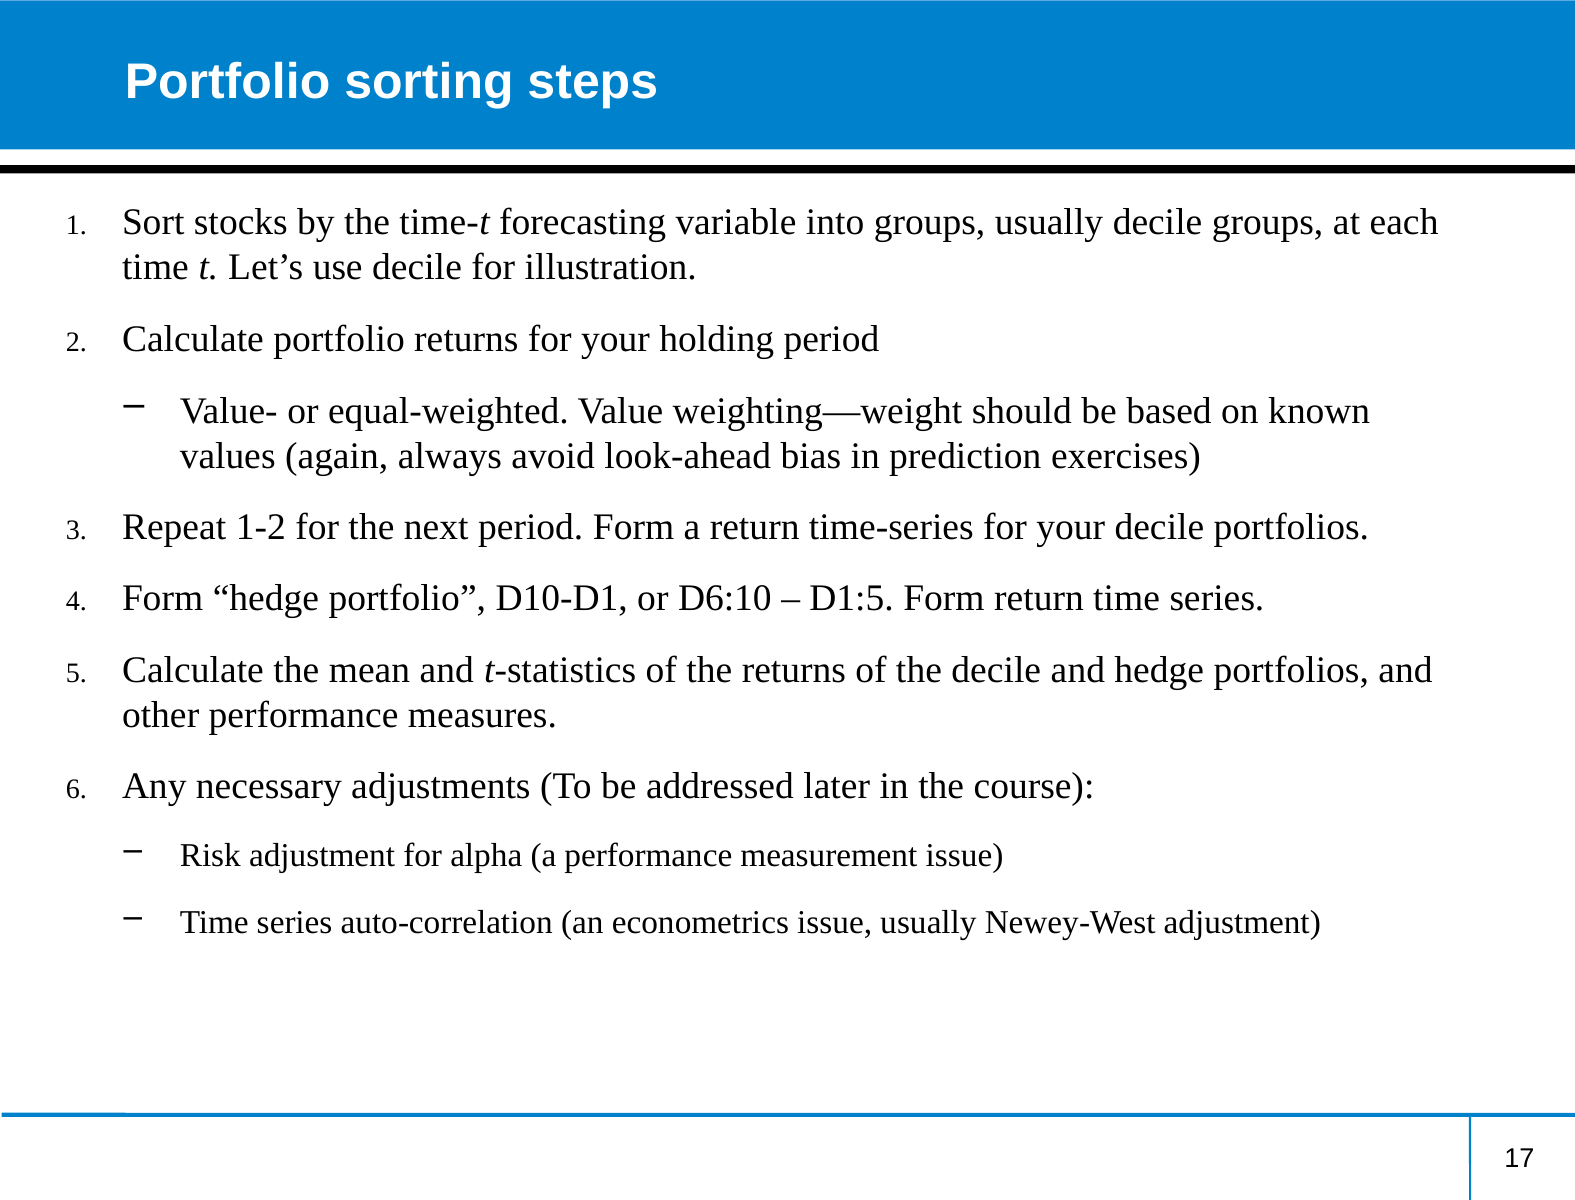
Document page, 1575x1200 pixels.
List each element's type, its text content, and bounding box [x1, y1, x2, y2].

slide_number 17 [1182, 1132, 1551, 1200]
list Sort stocks by the time-t forecasting variable into groups, usually decile groups, at each time t. Let’s use decile for illustration. Calculate portfolio returns for your holding period Value- or equal-weighted. Value weighting—weight should be based on known values (again, always avoid look-ahead bias in prediction exercises) Repeat 1-2 for the next period. Form a return time-series for your decile portfolios. Form “hedge portfolio”, D10-D1, or D6:10 – D1:5. Form return time series. Calculate the mean and t-statistics of the returns of the decile and hedge portfolios, and other performance measures. Any necessary adjustments (To be addressed later in the course): Risk adjustment for alpha (a performance measurement issue) Time series auto-correlation (an econometrics issue, usually Newey-West adjustment) [49, 189, 1458, 1102]
title Portfolio sorting steps [108, 0, 1527, 179]
